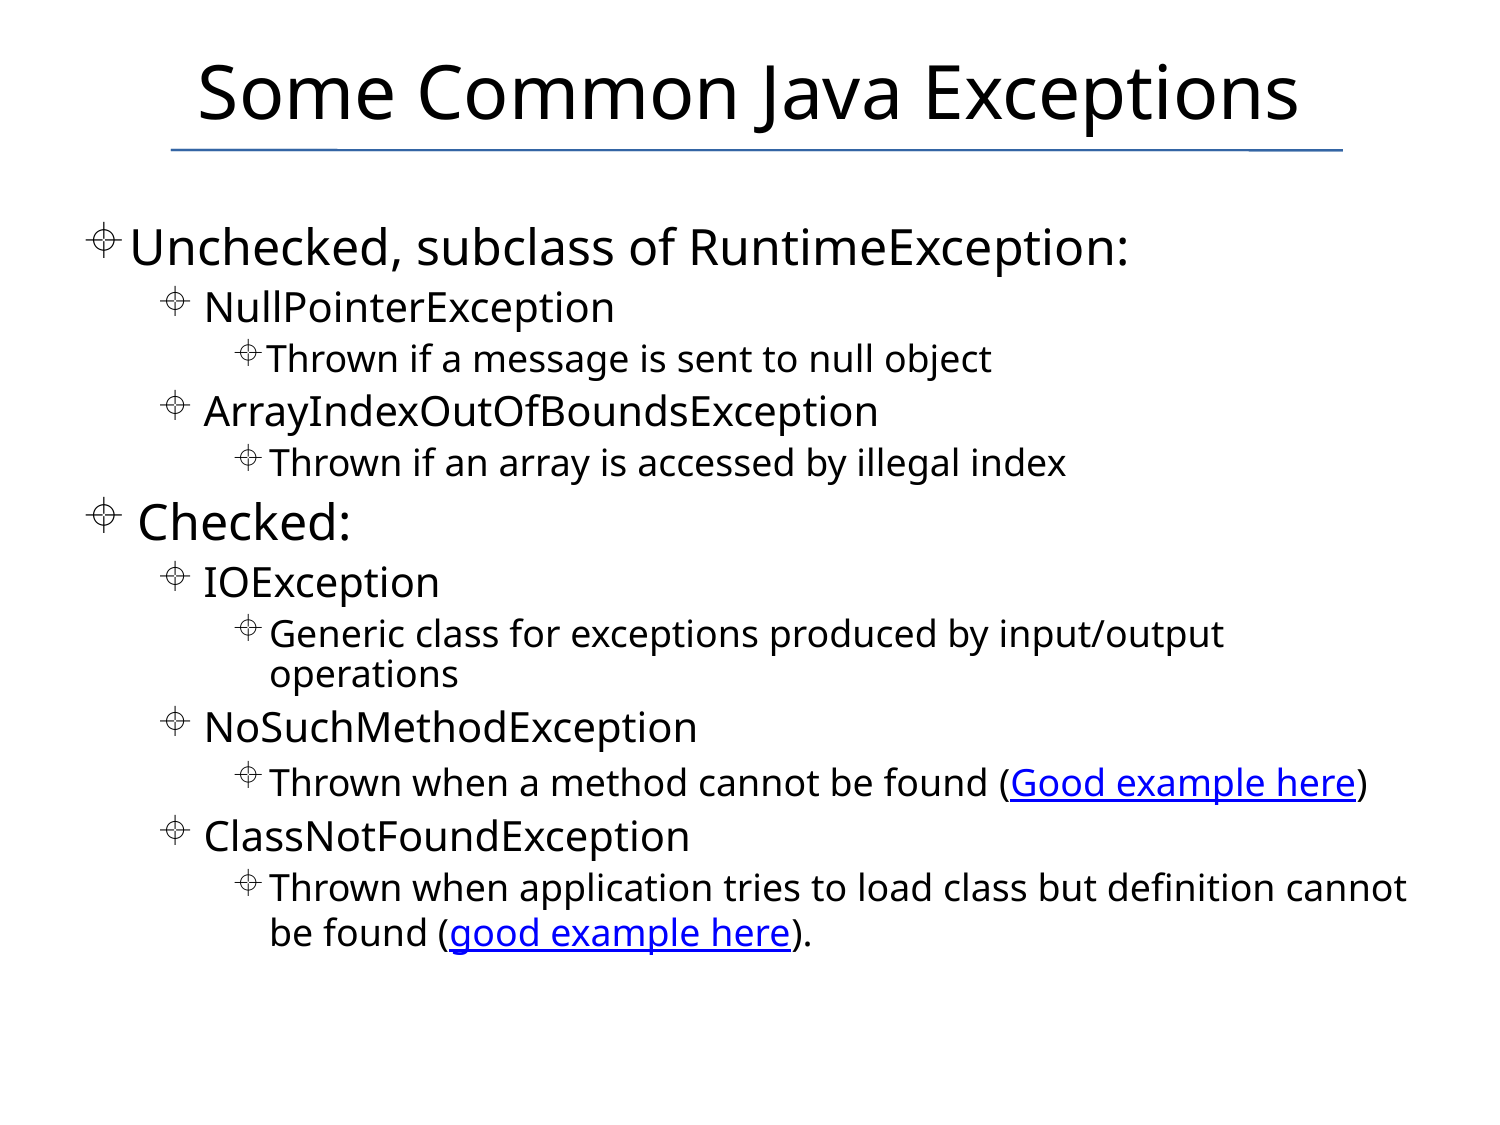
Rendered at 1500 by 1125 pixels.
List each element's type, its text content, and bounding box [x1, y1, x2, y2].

title Some Common Java Exceptions [74, 0, 1426, 179]
list Unchecked, subclass of RuntimeException: NullPointerException Thrown if a message is sent to null object ArrayIndexOutOfBoundsException Thrown if an array is accessed by illegal index Checked: IOException Generic class for exceptions produced by input/output operations NoSuchMethodException Thrown when a method cannot be found (Good example here) ClassNotFoundException Thrown when application tries to load class but definition cannot be found (good example here). [74, 221, 1426, 1125]
